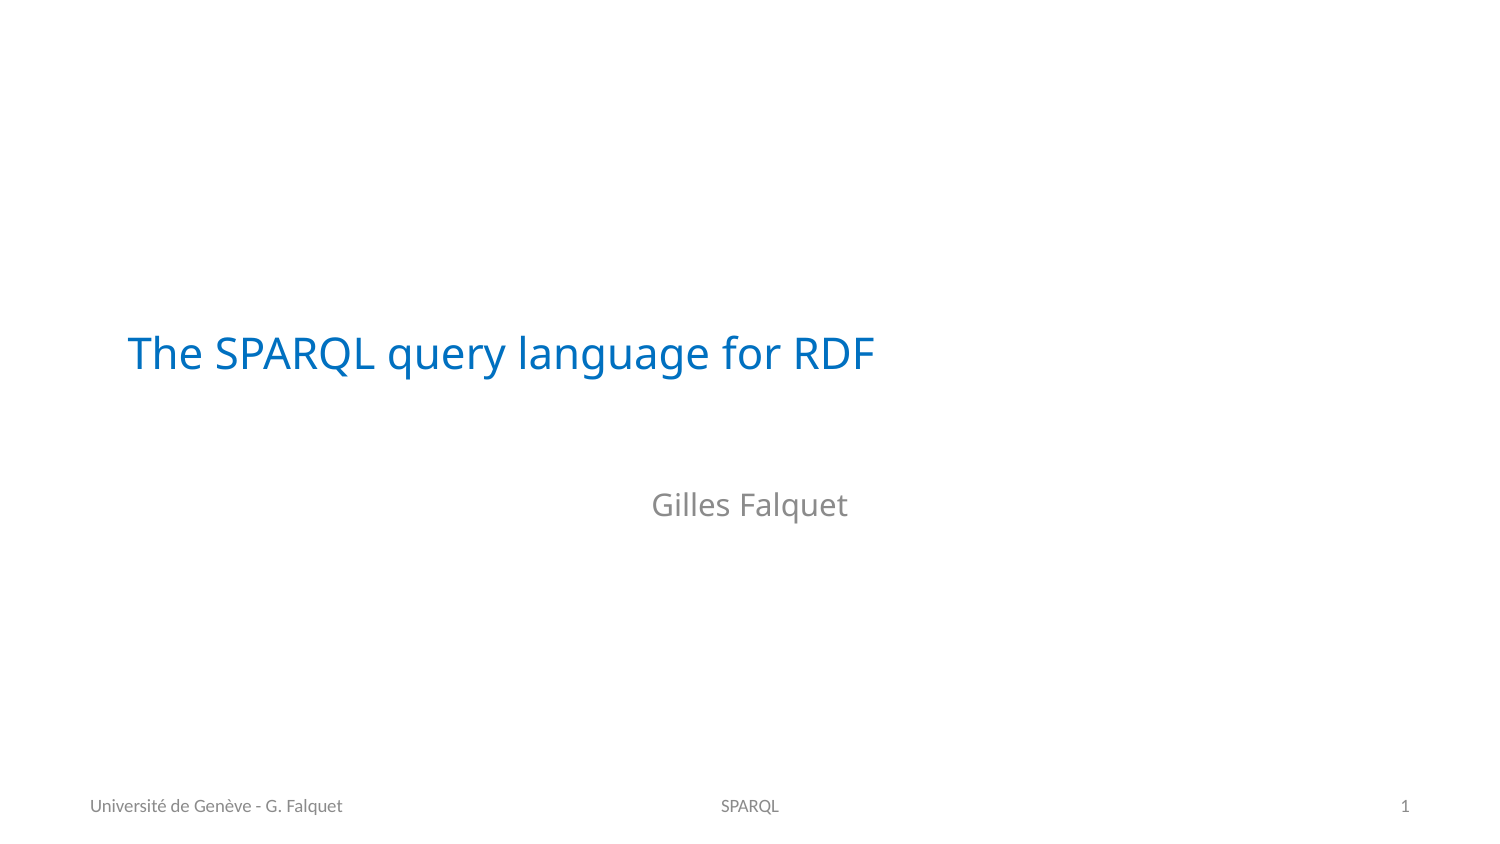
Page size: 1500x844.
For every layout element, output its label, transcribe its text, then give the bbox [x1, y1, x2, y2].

slide_number 1 [1074, 782, 1425, 827]
title The SPARQL query language for RDF [112, 262, 1388, 443]
subtitle Gilles Falquet [225, 478, 1275, 694]
footer SPARQL [512, 782, 988, 827]
slide_number Université de Genève - G. Falquet [75, 782, 512, 827]
